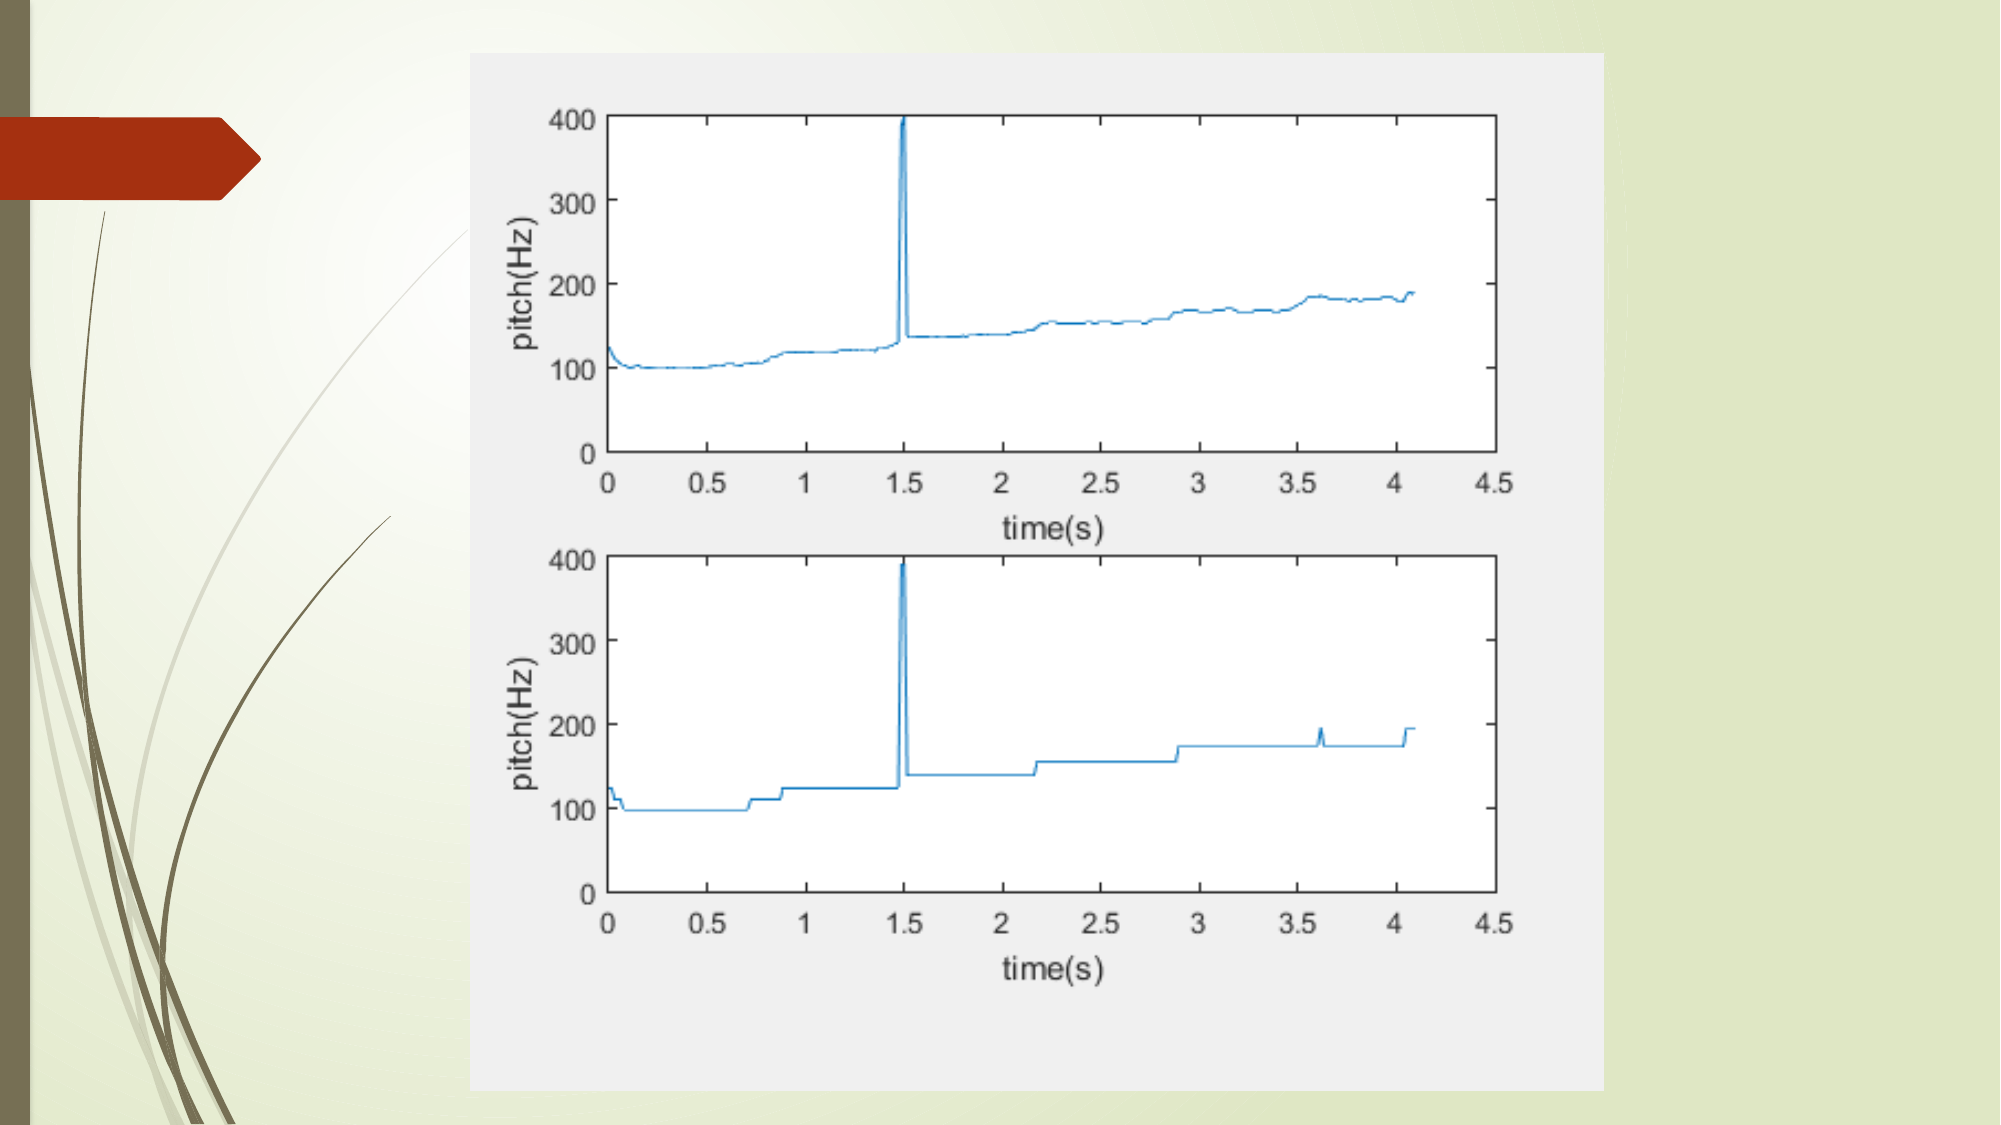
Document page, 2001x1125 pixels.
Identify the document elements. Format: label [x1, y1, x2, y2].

picture [470, 52, 1604, 1091]
